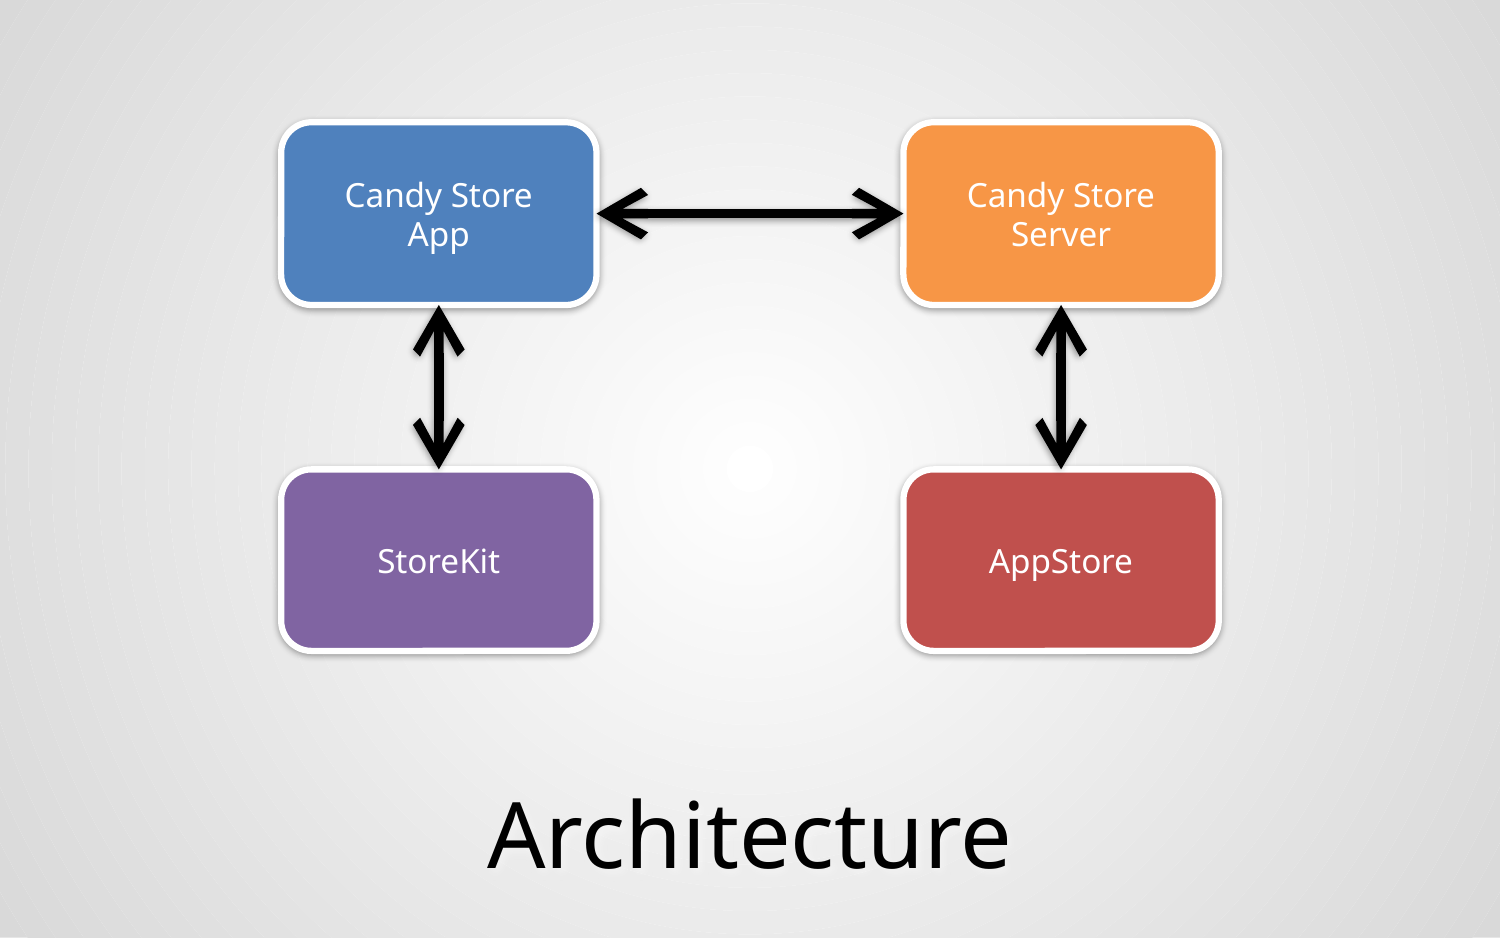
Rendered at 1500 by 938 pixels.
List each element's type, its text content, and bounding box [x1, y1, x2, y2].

text_box Candy Store Server [900, 119, 1222, 309]
text_box StoreKit [278, 466, 600, 655]
text_box AppStore [900, 466, 1222, 655]
title Architecture [75, 753, 1425, 910]
text_box Candy Store App [277, 119, 600, 309]
